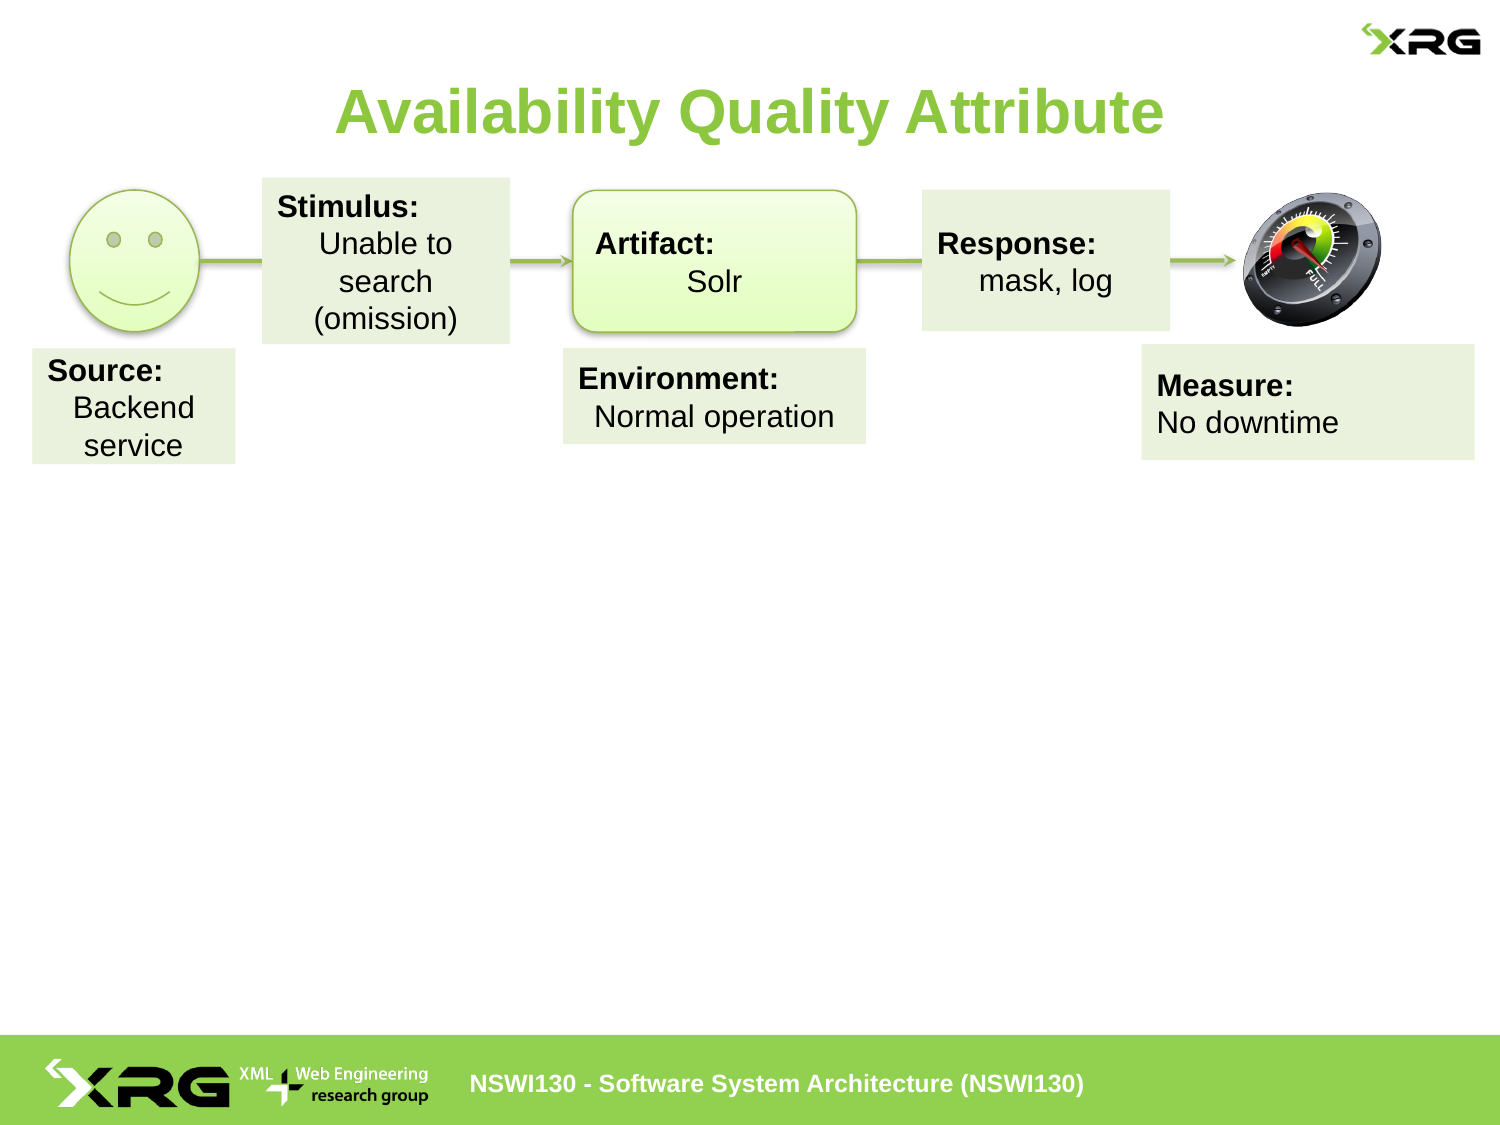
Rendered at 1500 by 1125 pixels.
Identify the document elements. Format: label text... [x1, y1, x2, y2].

text_box Artifact: Solr [572, 190, 857, 333]
text_box Stimulus: Unable to search (omission) [262, 271, 511, 345]
title Availability Quality Attribute [75, 45, 1425, 173]
picture [1235, 185, 1387, 336]
picture [37, 1054, 435, 1111]
text_box Response: mask, log [922, 189, 1171, 258]
text_box Response: mask, log [922, 270, 1171, 332]
text_box Stimulus: Unable to search (omission) [262, 177, 511, 259]
text_box Environment: Normal operation [563, 348, 866, 445]
text_box [69, 189, 200, 332]
text_box Measure: No downtime [1141, 344, 1475, 461]
footer NSWI130 - Software System Architecture (NSWI130) [454, 1034, 1358, 1125]
text_box Source: Backend service [32, 348, 236, 465]
picture [1357, 19, 1483, 60]
